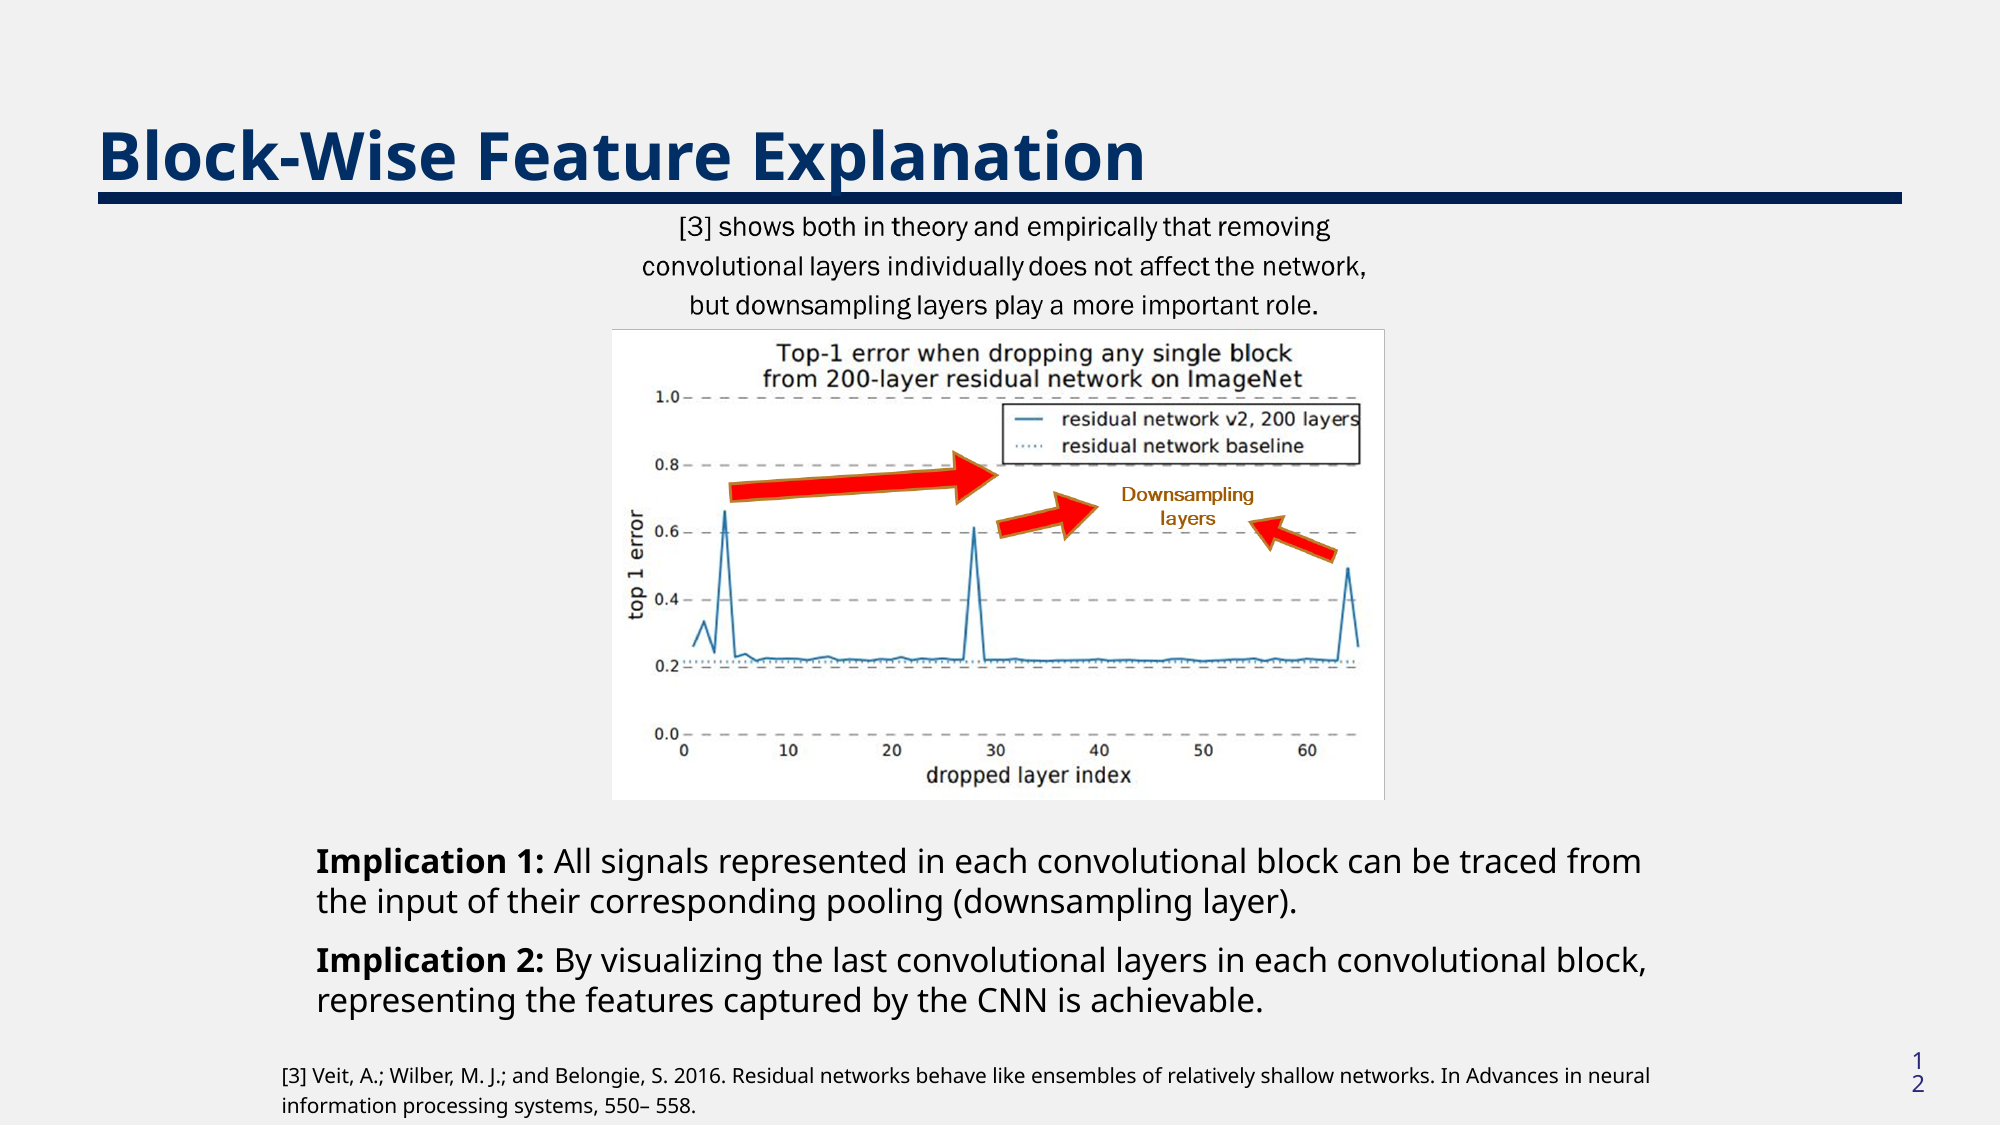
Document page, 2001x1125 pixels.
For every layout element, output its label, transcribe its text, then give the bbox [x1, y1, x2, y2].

text_box [3] Veit, A.; Wilber, M. J.; and Belongie, S. 2016. Residual networks behave like ensembles of relatively shallow networks. In Advances in neural information processing systems, 550– 558. [266, 1050, 1708, 1125]
picture [612, 196, 1389, 800]
slide_number 12 [1903, 1039, 1944, 1085]
text_box Implication 2: By visualizing the last convolutional layers in each convolutional block, representing the features captured by the CNN is achievable. [301, 931, 1726, 1026]
text_box Implication 1: All signals represented in each convolutional block can be traced from the input of their corresponding pooling (downsampling layer). [301, 833, 1700, 928]
title Block-Wise Feature Explanation [97, 0, 1905, 195]
